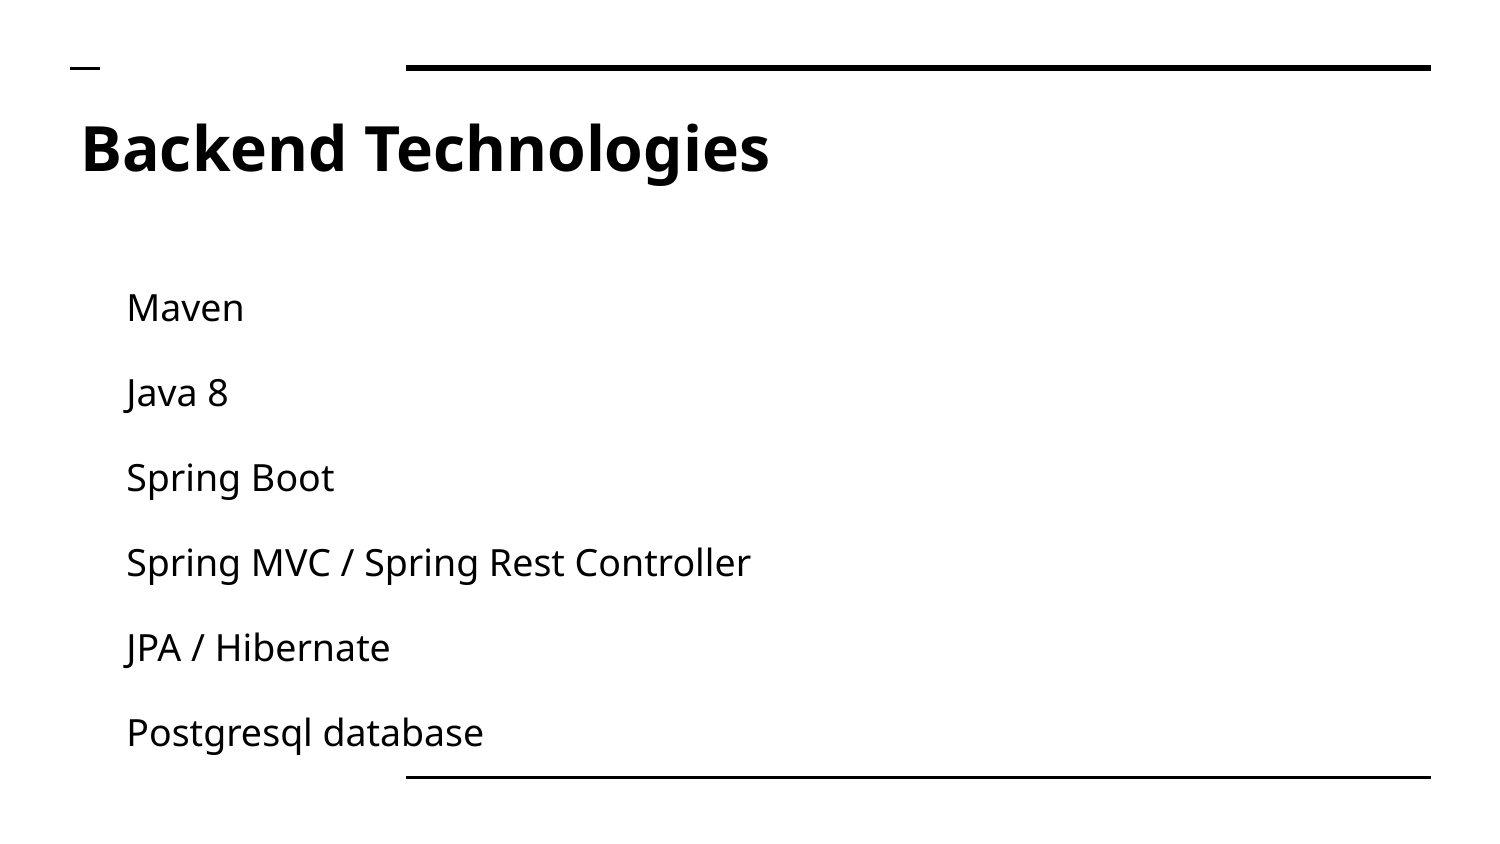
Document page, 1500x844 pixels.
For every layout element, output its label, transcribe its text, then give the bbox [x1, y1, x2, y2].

list Maven Java 8 Spring Boot Spring MVC / Spring Rest Controller JPA / Hibernate Postgresql database [74, 261, 1433, 755]
title Backend Technologies [65, 94, 1431, 199]
